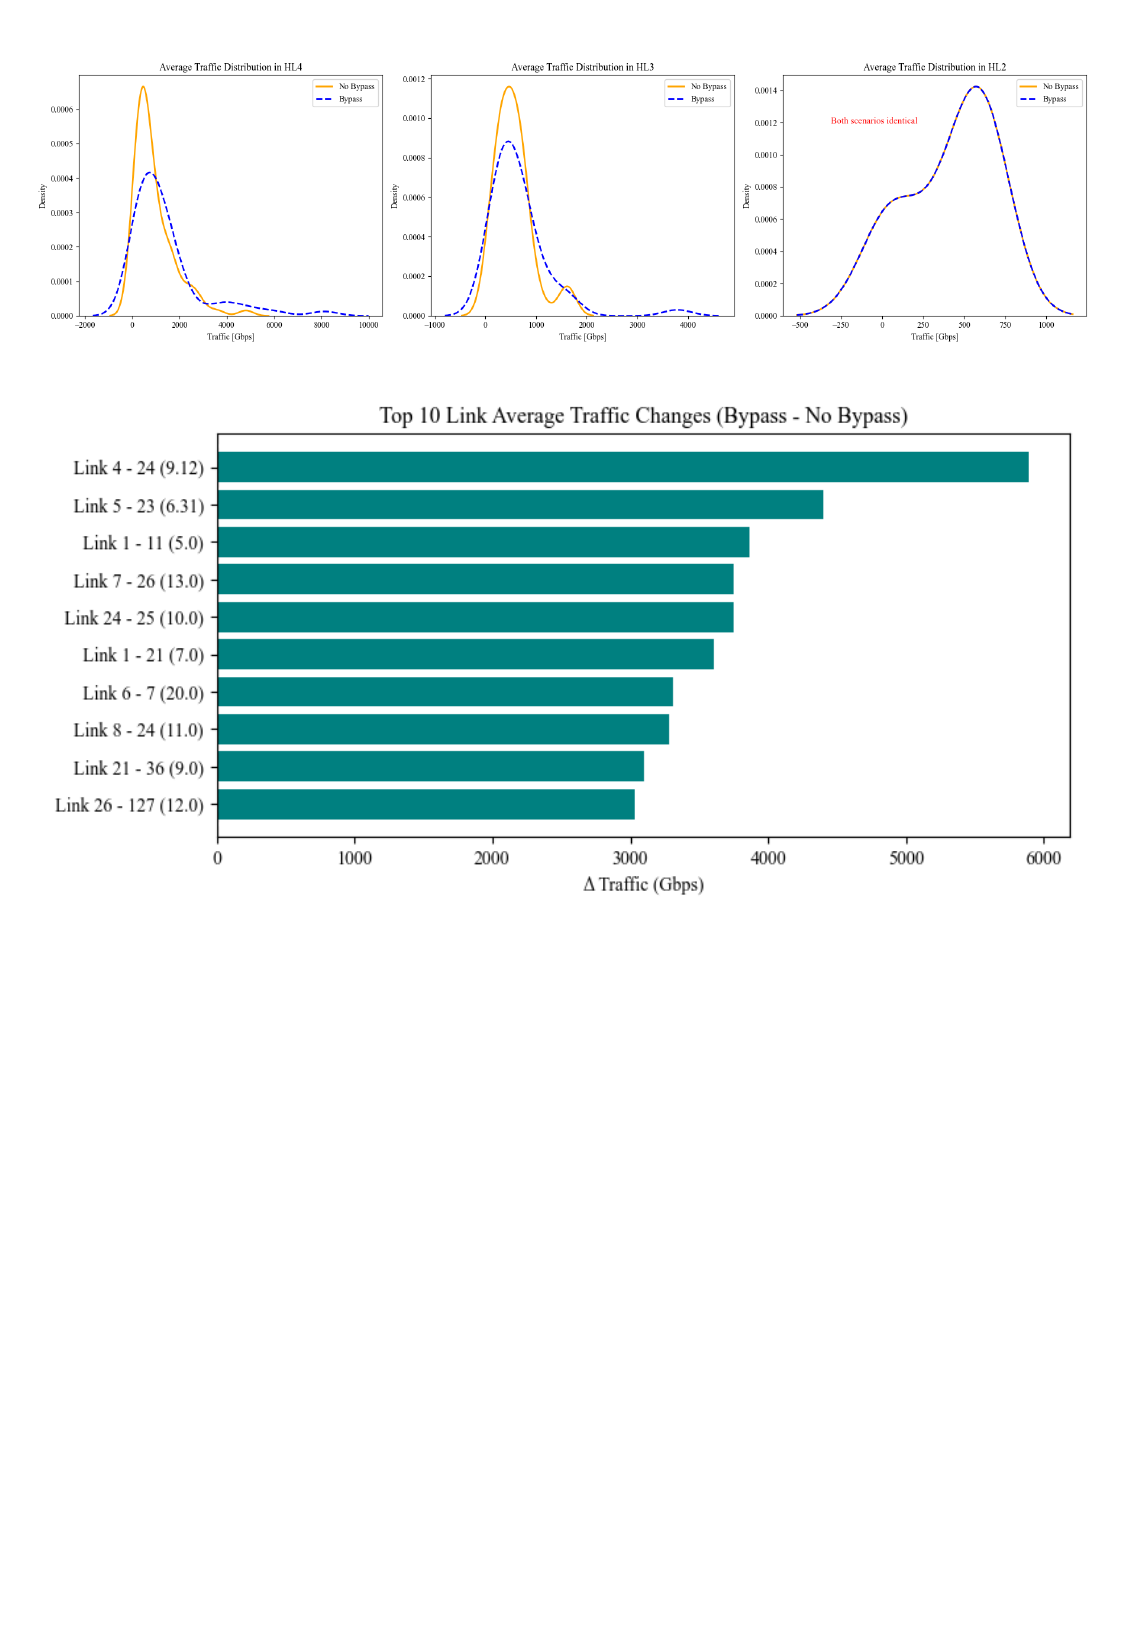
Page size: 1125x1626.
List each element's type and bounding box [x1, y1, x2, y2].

picture [33, 57, 1092, 347]
picture [42, 394, 1083, 908]
